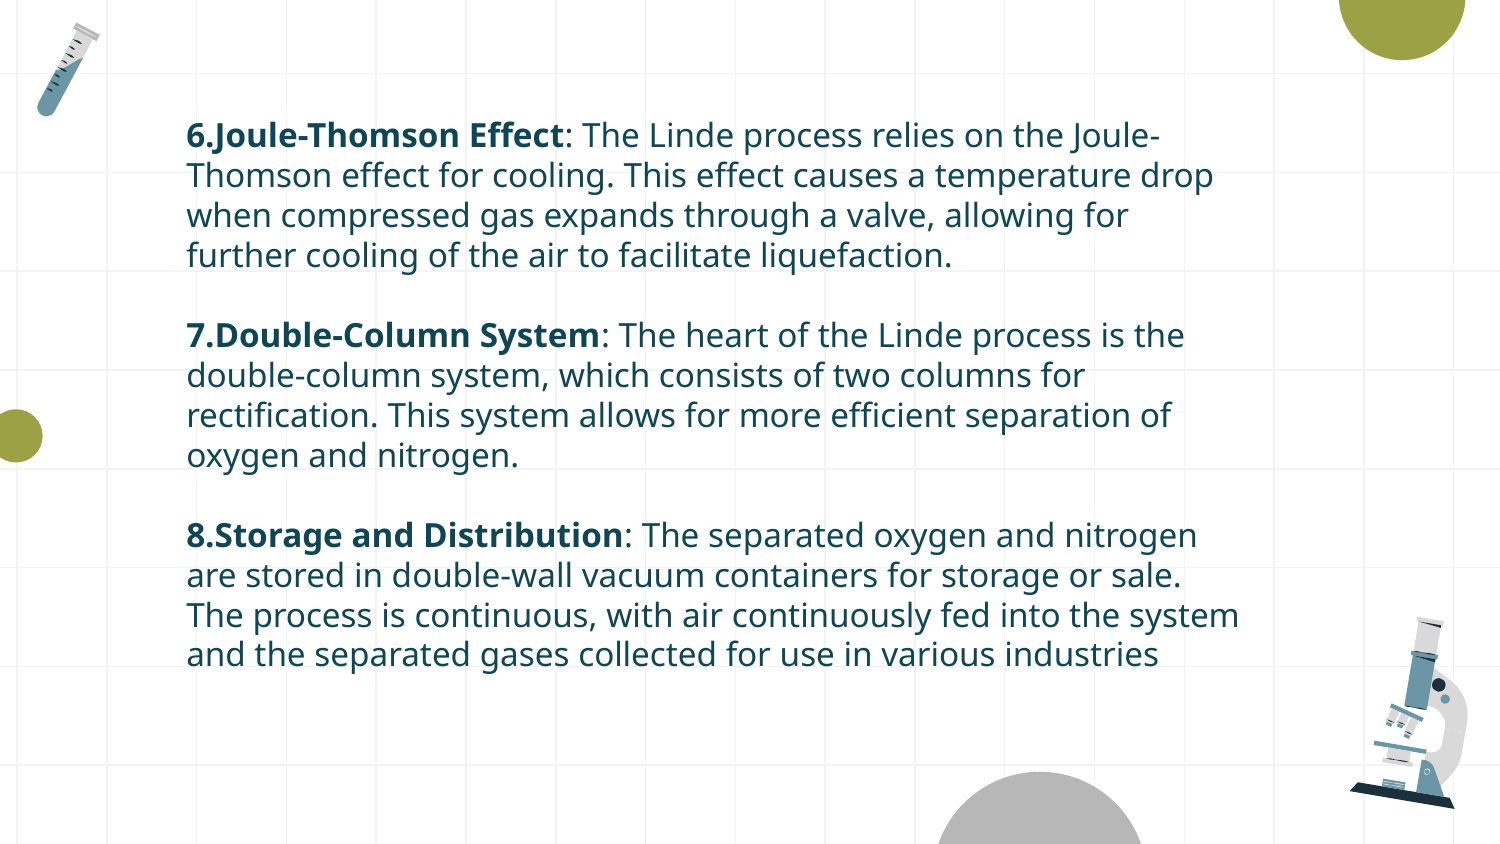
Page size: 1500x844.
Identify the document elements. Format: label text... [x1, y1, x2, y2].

subtitle 6.Joule-Thomson Effect: The Linde process relies on the Joule-Thomson effect for cooling. This effect causes a temperature drop when compressed gas expands through a valve, allowing for further cooling of the air to facilitate liquefaction. 7.Double-Column System: The heart of the Linde process is the double-column system, which consists of two columns for rectification. This system allows for more efficient separation of oxygen and nitrogen. 8.Storage and Distribution: The separated oxygen and nitrogen are stored in double-wall vacuum containers for storage or sale. The process is continuous, with air continuously fed into the system and the separated gases collected for use in various industries [171, 99, 1258, 497]
